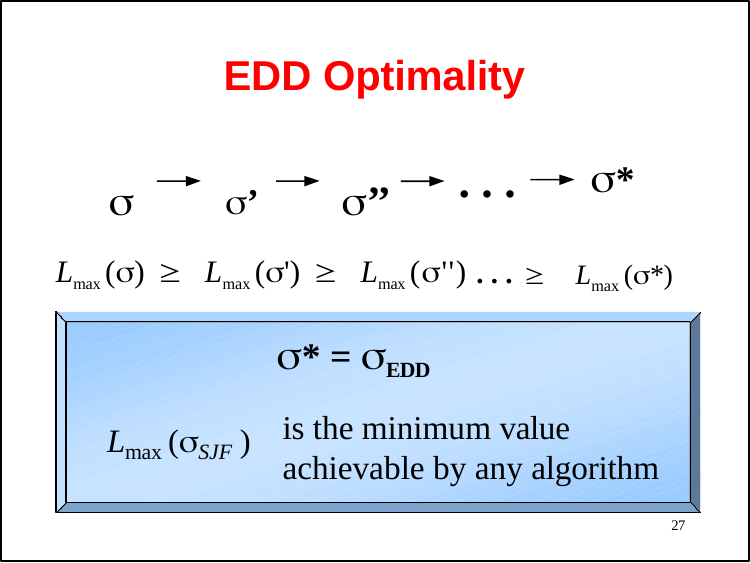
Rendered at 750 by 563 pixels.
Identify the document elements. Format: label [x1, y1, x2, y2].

text_box [0, 1, 749, 562]
text_box [55, 311, 702, 514]
